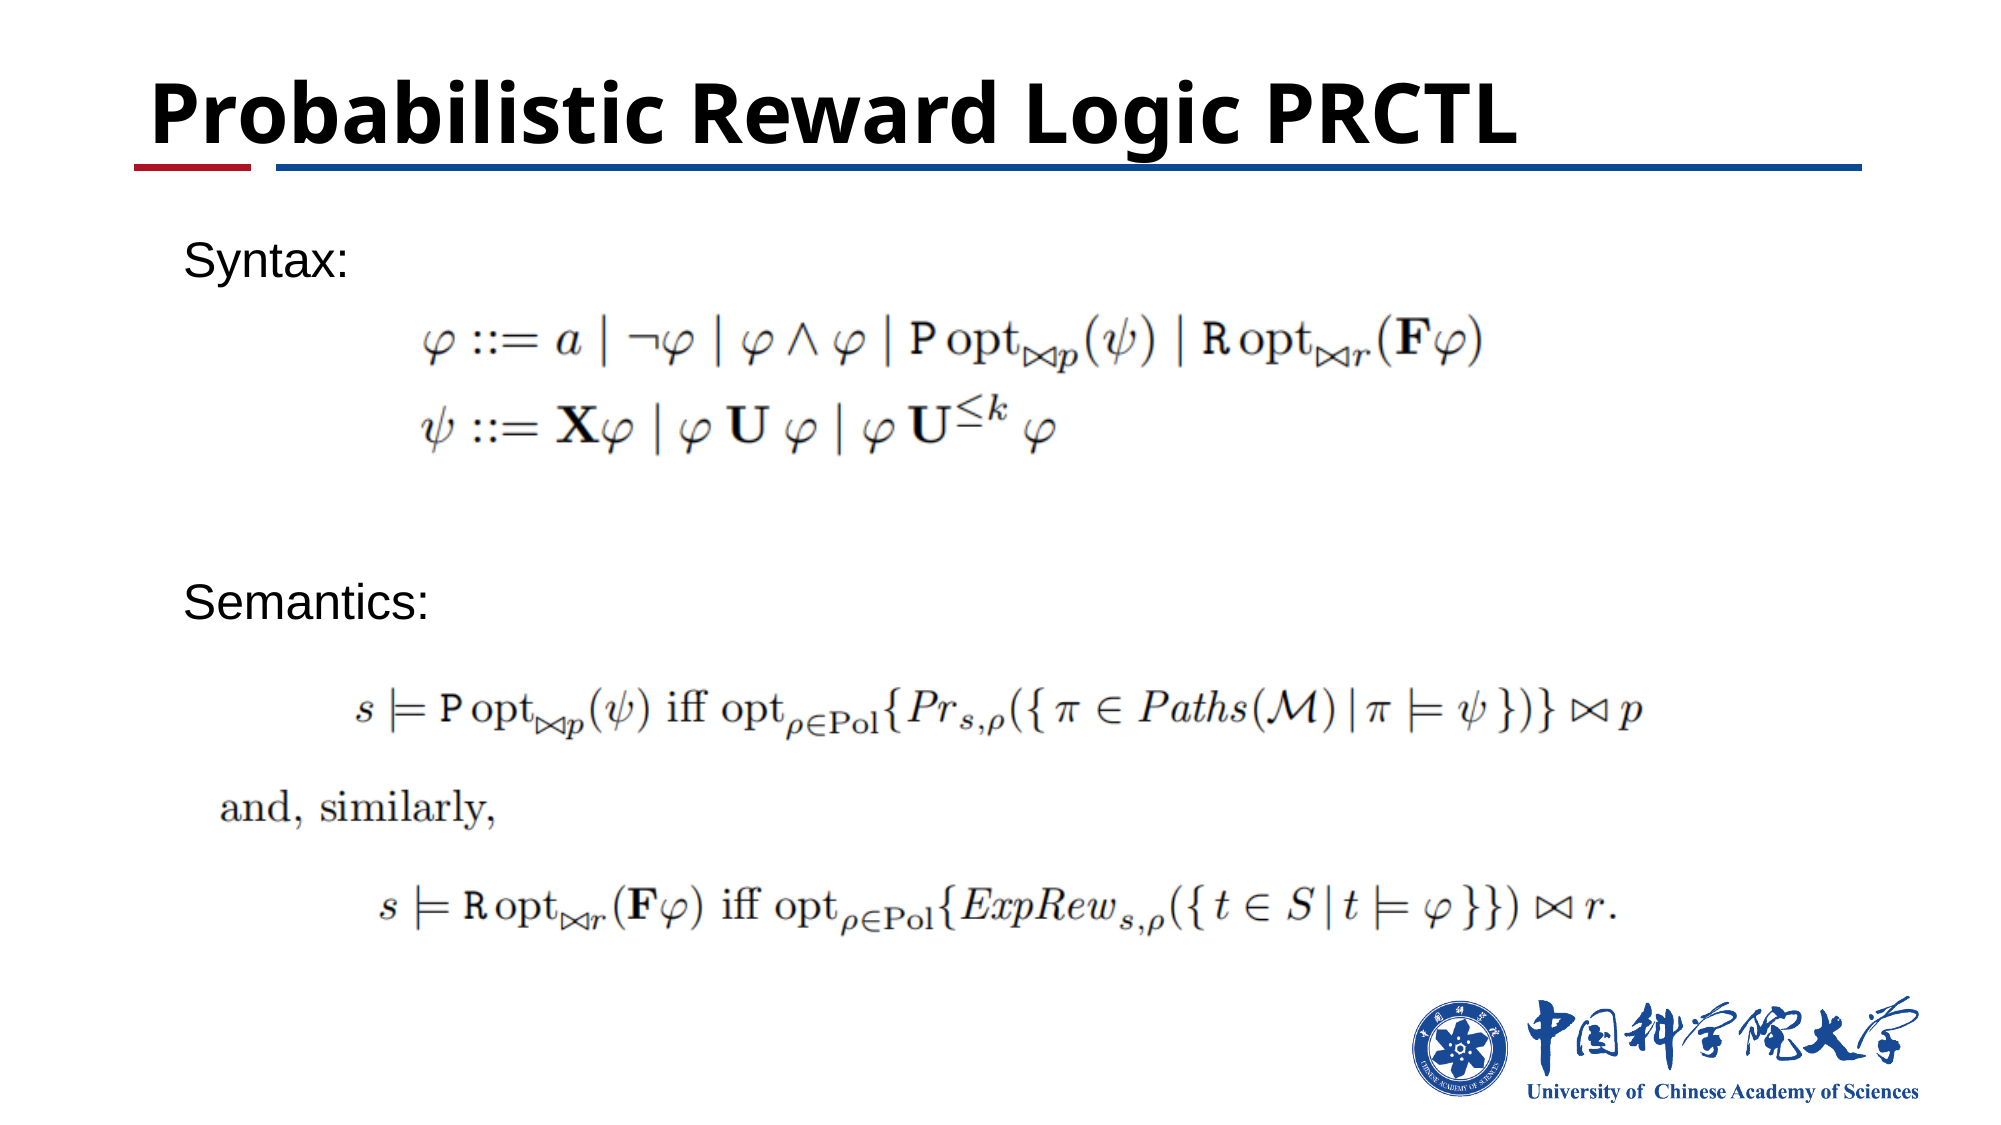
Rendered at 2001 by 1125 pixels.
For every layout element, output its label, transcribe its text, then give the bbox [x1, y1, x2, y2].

picture [1412, 996, 1919, 1103]
text_box Semantics: [168, 562, 662, 638]
text_box Syntax: [168, 220, 835, 271]
title Probabilistic Reward Logic PRCTL [133, 0, 1863, 168]
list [133, 271, 1831, 506]
picture [184, 646, 1780, 965]
